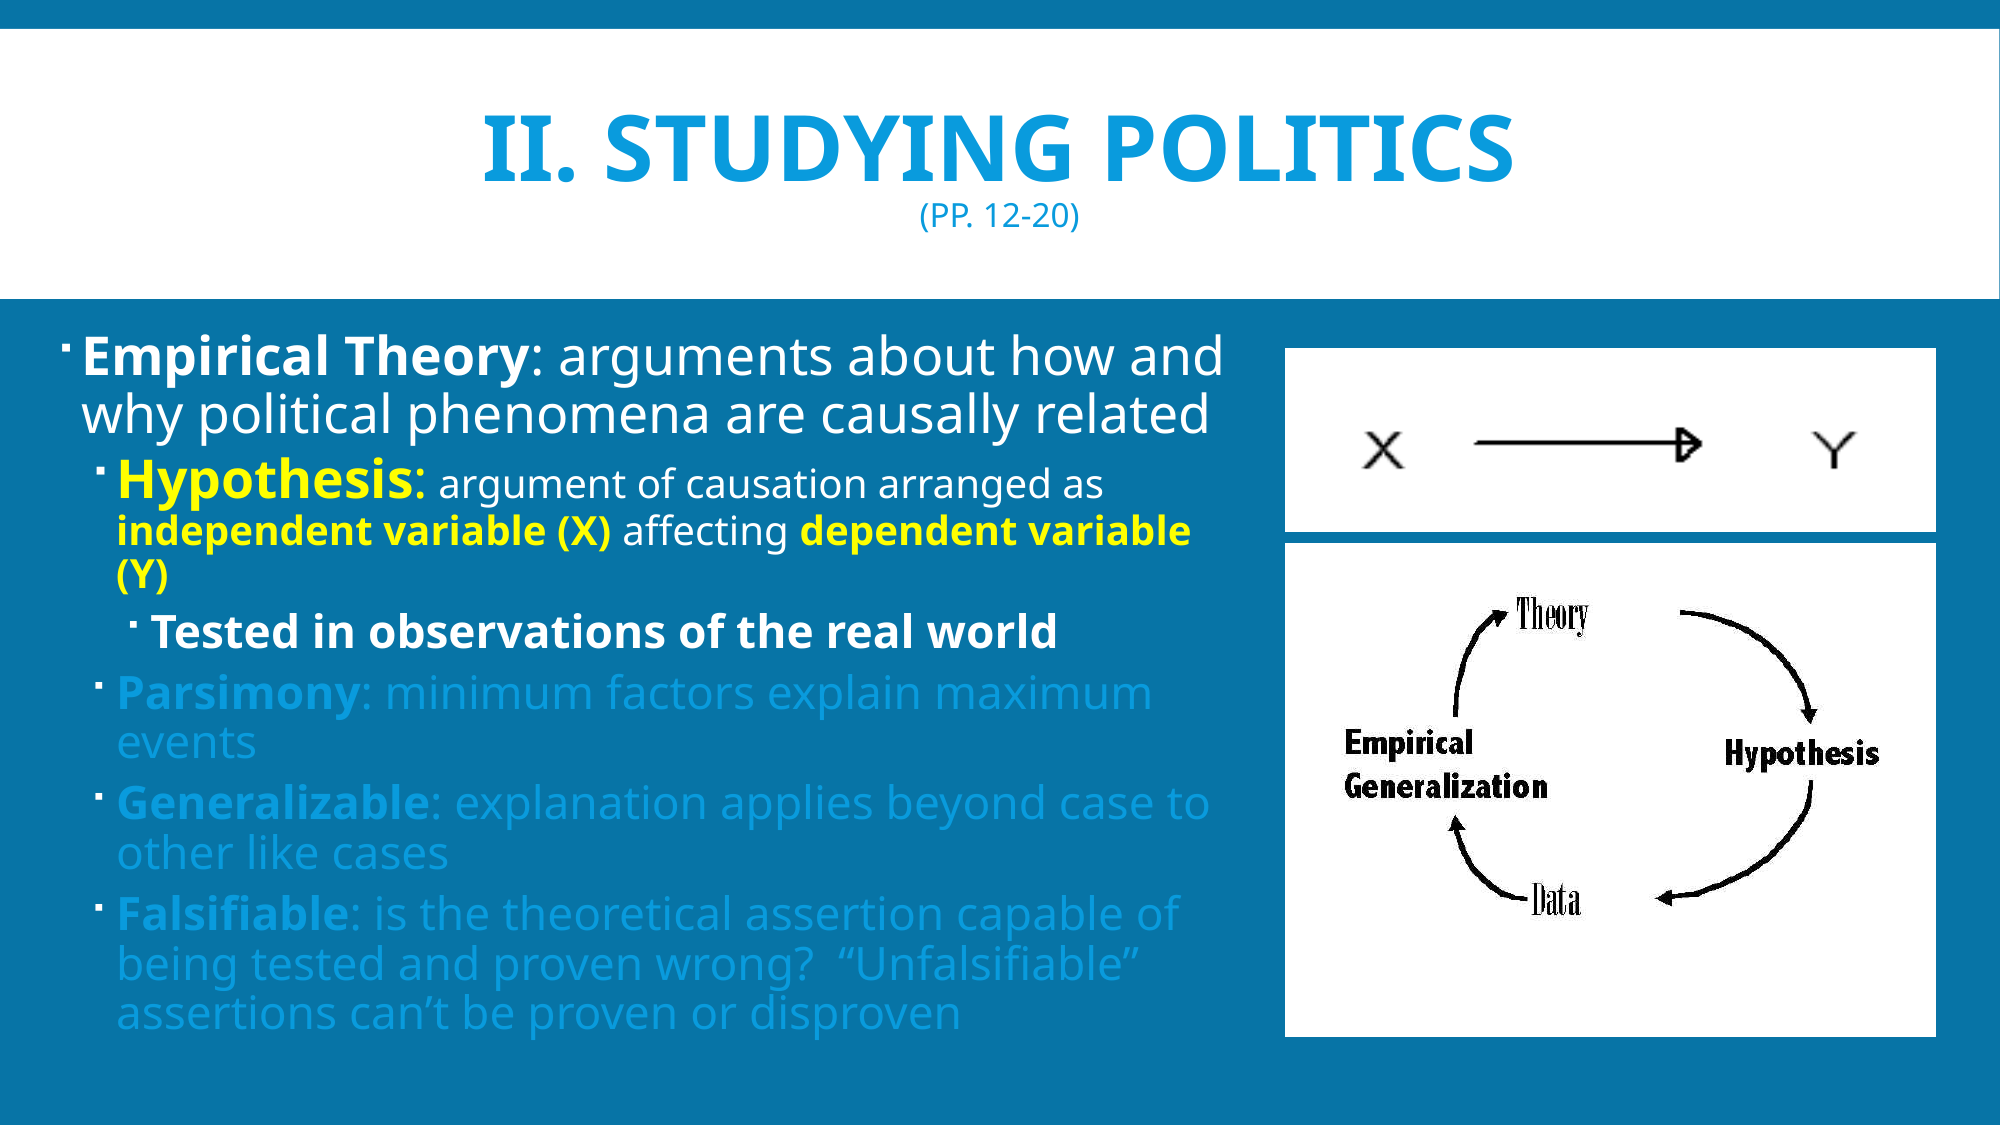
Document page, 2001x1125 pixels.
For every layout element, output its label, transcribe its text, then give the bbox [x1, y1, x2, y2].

picture [1286, 544, 1935, 1036]
title ii. studying POLITICS (pp. 12-20) [197, 46, 1803, 295]
list Empirical Theory: arguments about how and why political phenomena are causally related Hypothesis: argument of causation arranged as independent variable (X) affecting dependent variable (Y) Tested in observations of the real world Parsimony: minimum factors explain maximum events Generalizable: explanation applies beyond case to other like cases Falsifiable: is the theoretical assertion capable of being tested and proven wrong? “Unfalsifiable” assertions can’t be proven or disproven [38, 321, 1269, 1086]
picture [1286, 349, 1935, 531]
